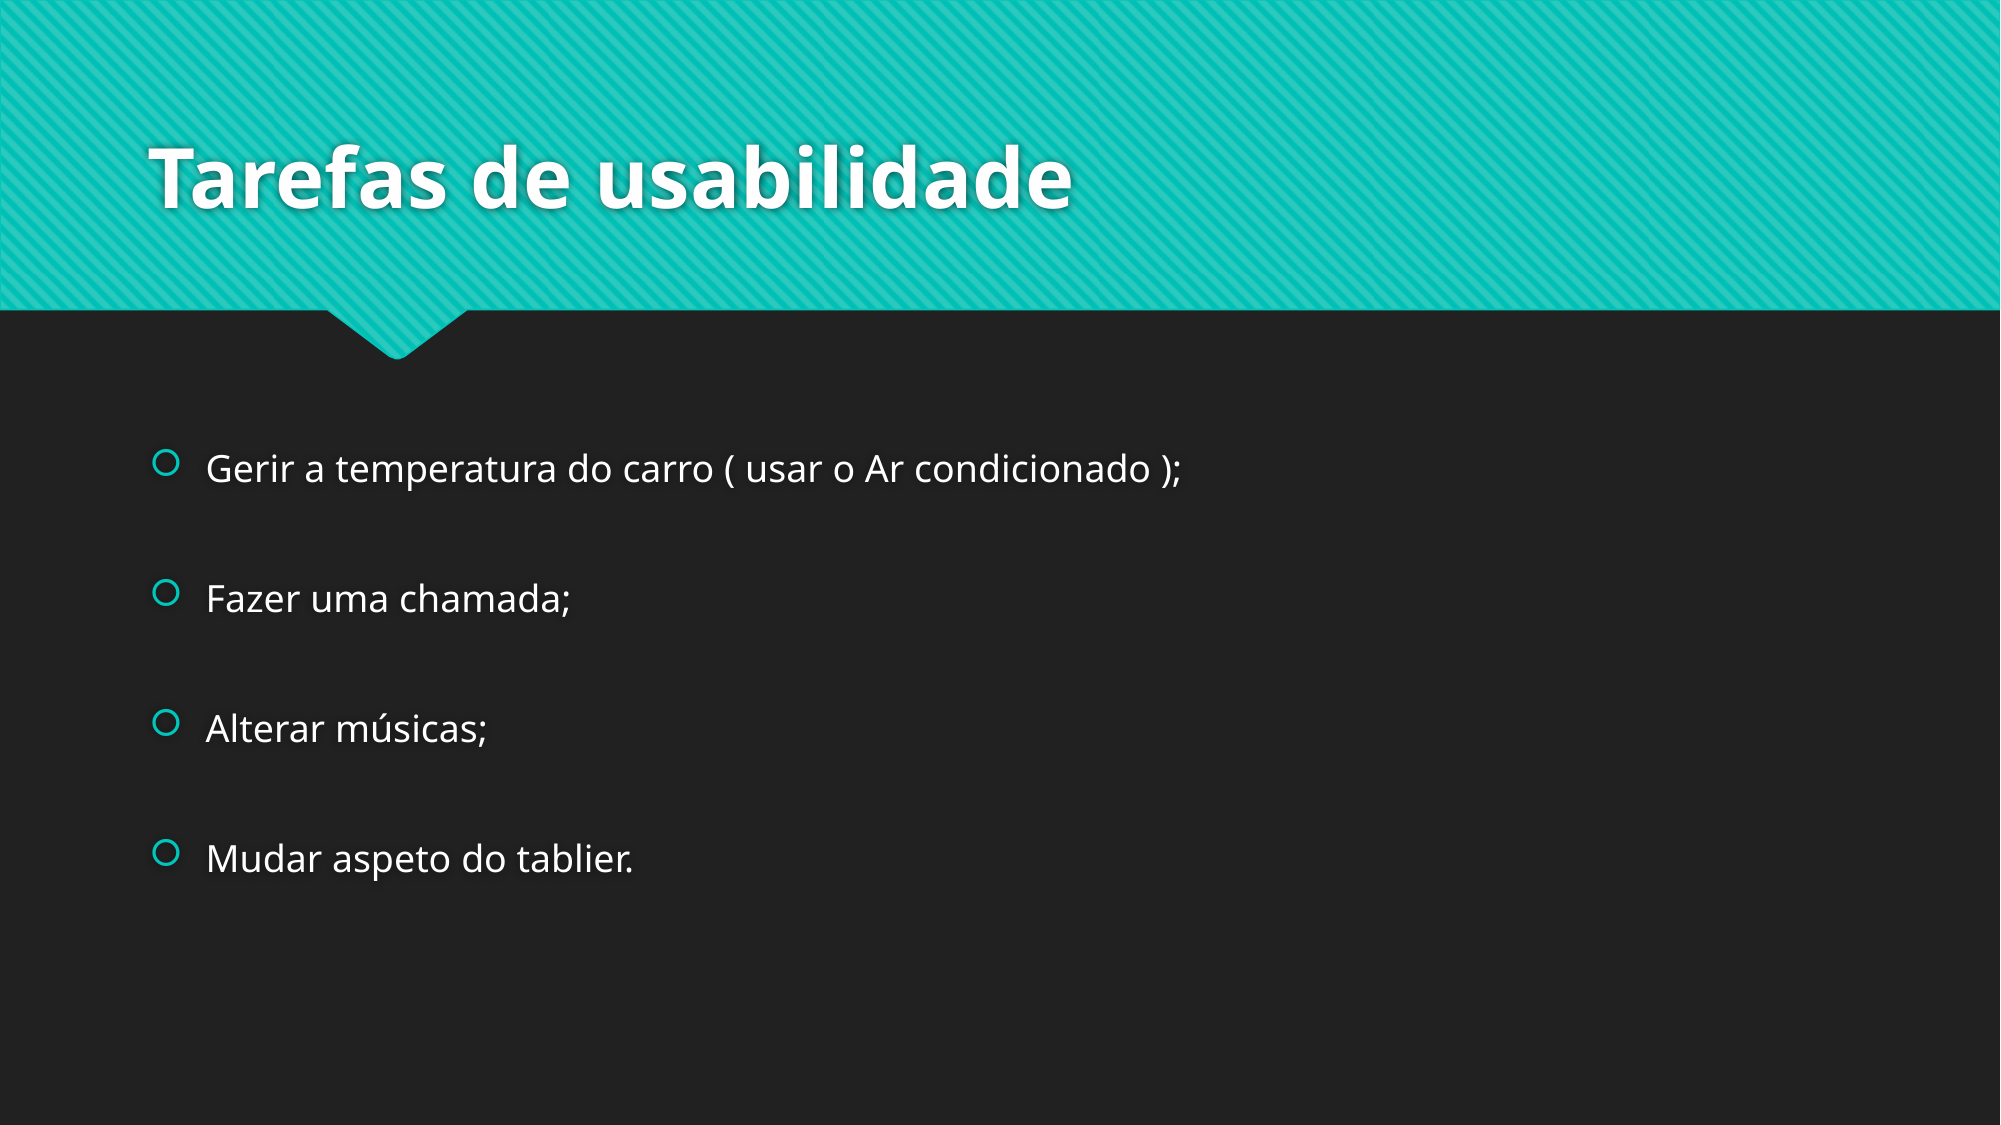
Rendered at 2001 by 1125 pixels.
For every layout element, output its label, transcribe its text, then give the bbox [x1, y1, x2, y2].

title Tarefas de usabilidade [132, 73, 1868, 233]
list Gerir a temperatura do carro ( usar o Ar condicionado ); Fazer uma chamada; Alterar músicas; Mudar aspeto do tablier. [134, 364, 1866, 962]
